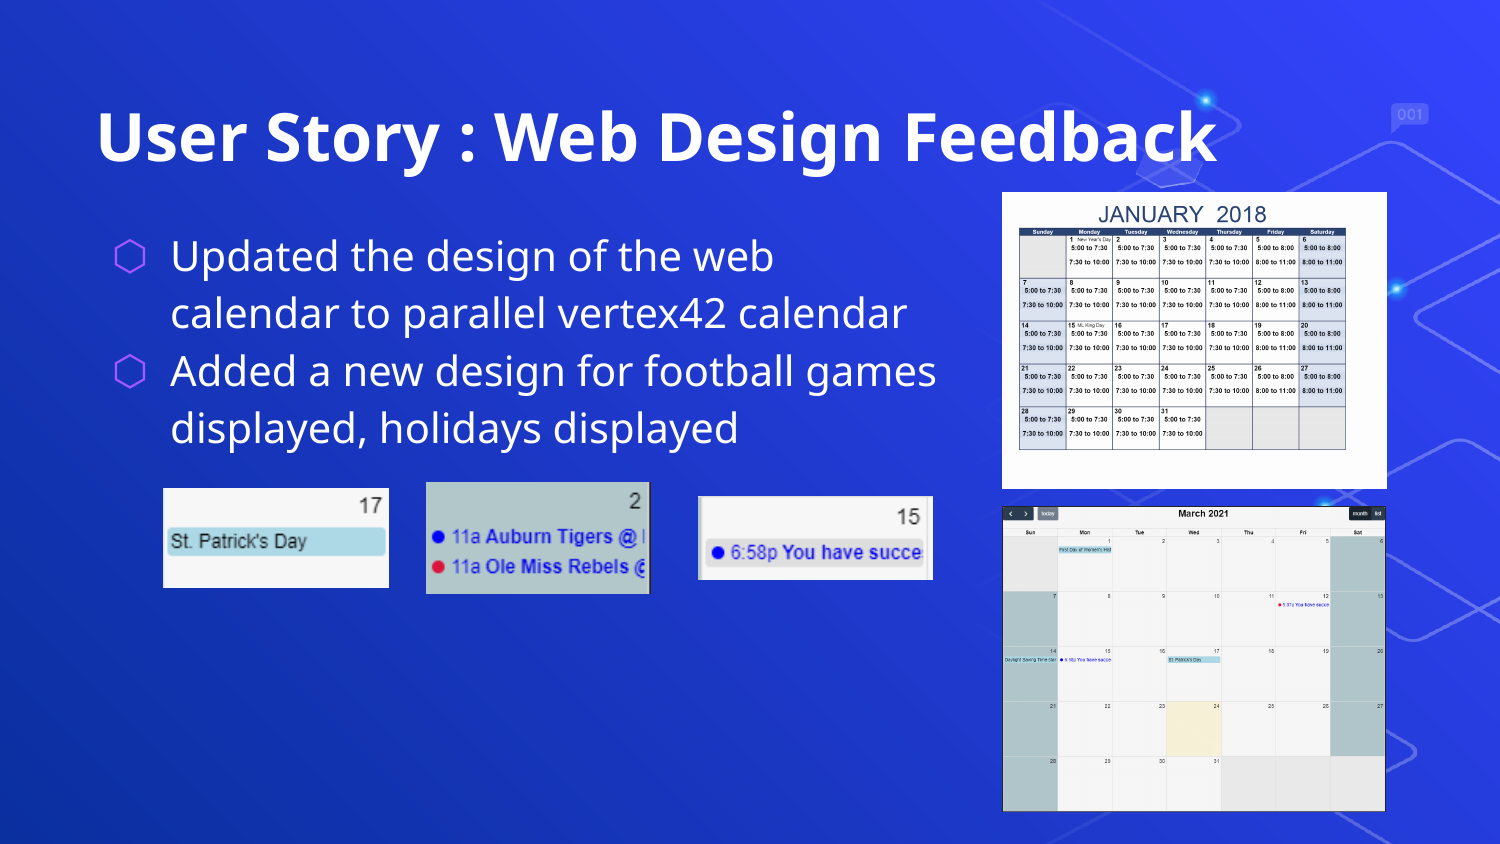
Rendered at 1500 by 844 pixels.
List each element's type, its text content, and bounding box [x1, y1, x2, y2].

title User Story : Web Design Feedback [95, 33, 1387, 175]
list Updated the design of the web calendar to parallel vertex42 calendar Added a new design for football games displayed, holidays displayed [95, 221, 941, 805]
picture [0, 0, 1500, 844]
